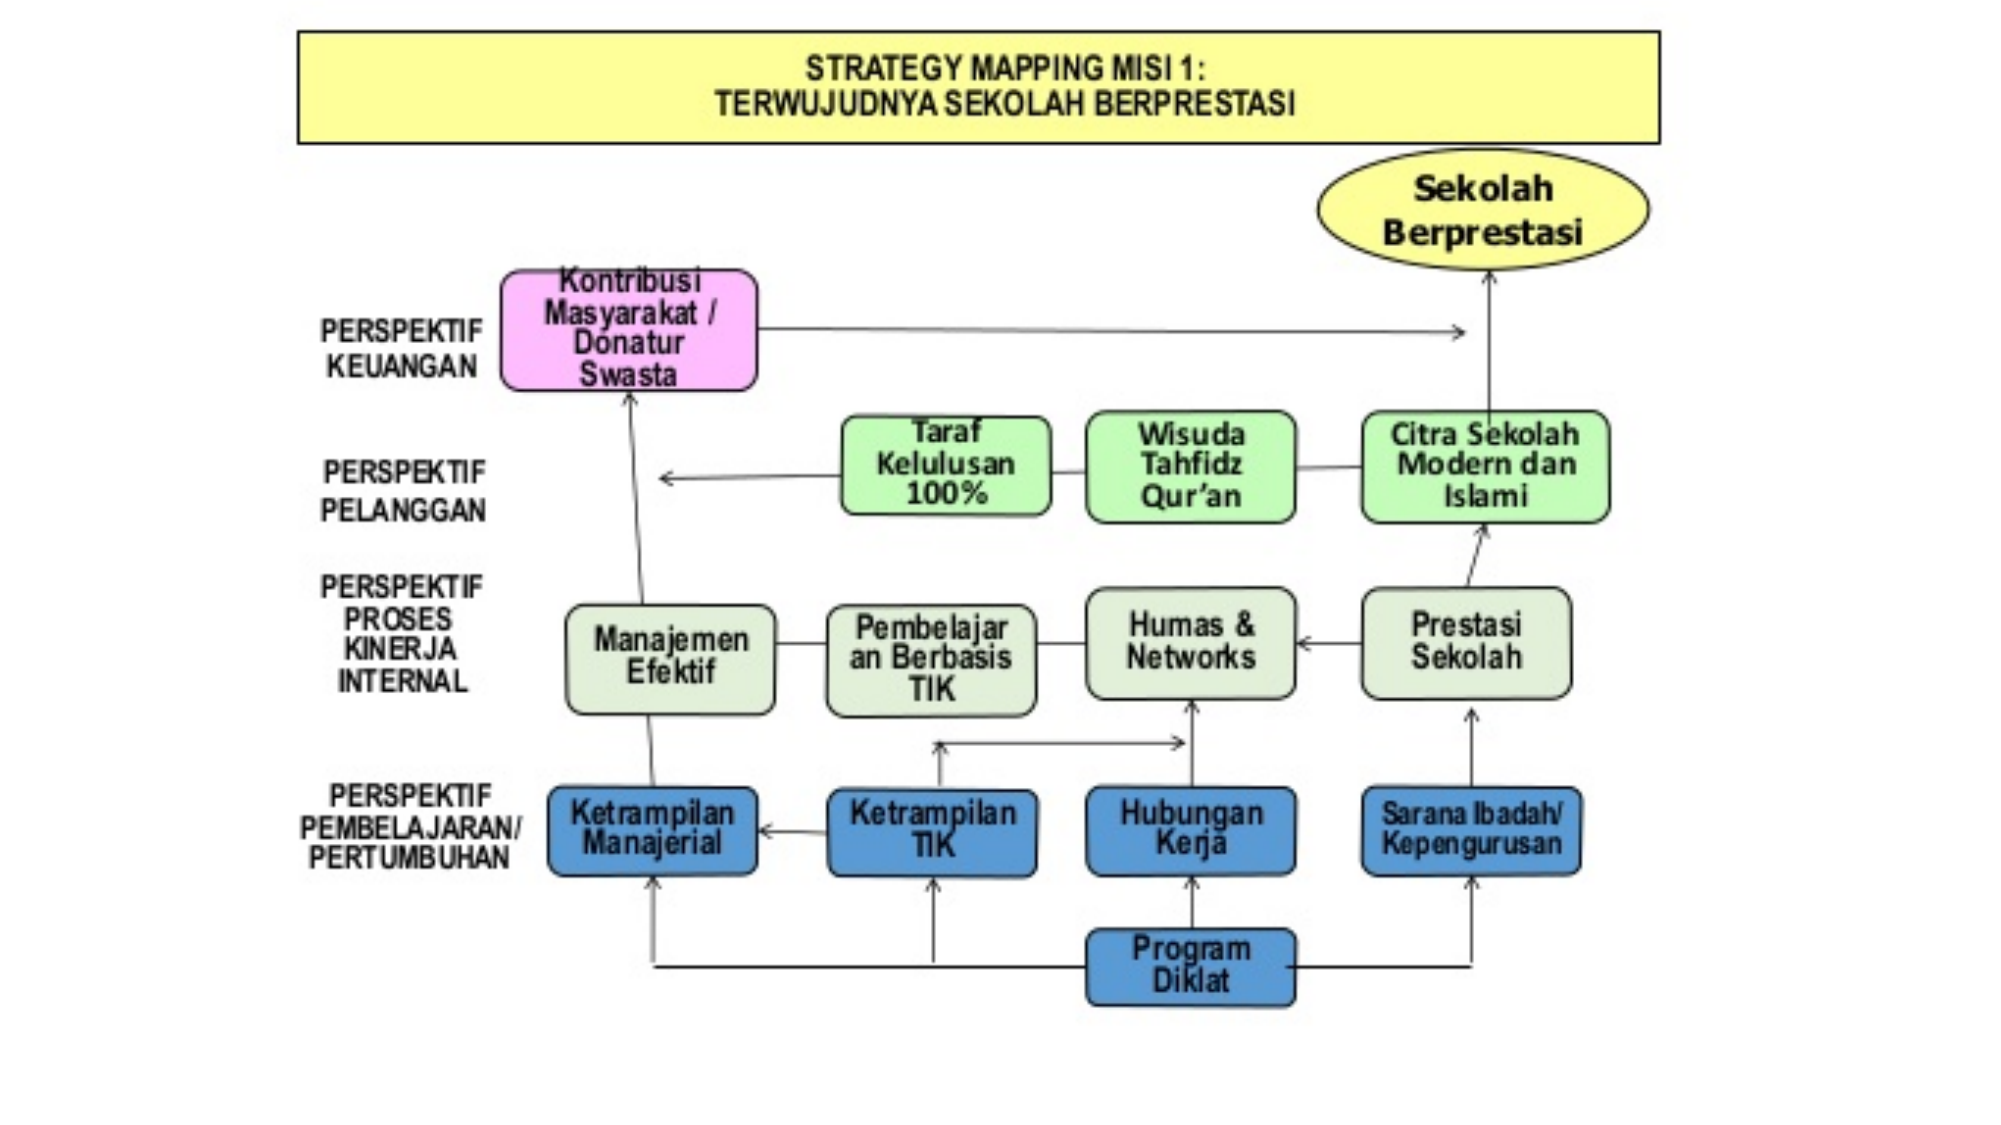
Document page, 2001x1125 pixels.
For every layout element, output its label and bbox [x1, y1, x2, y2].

picture [42, 0, 1918, 1046]
